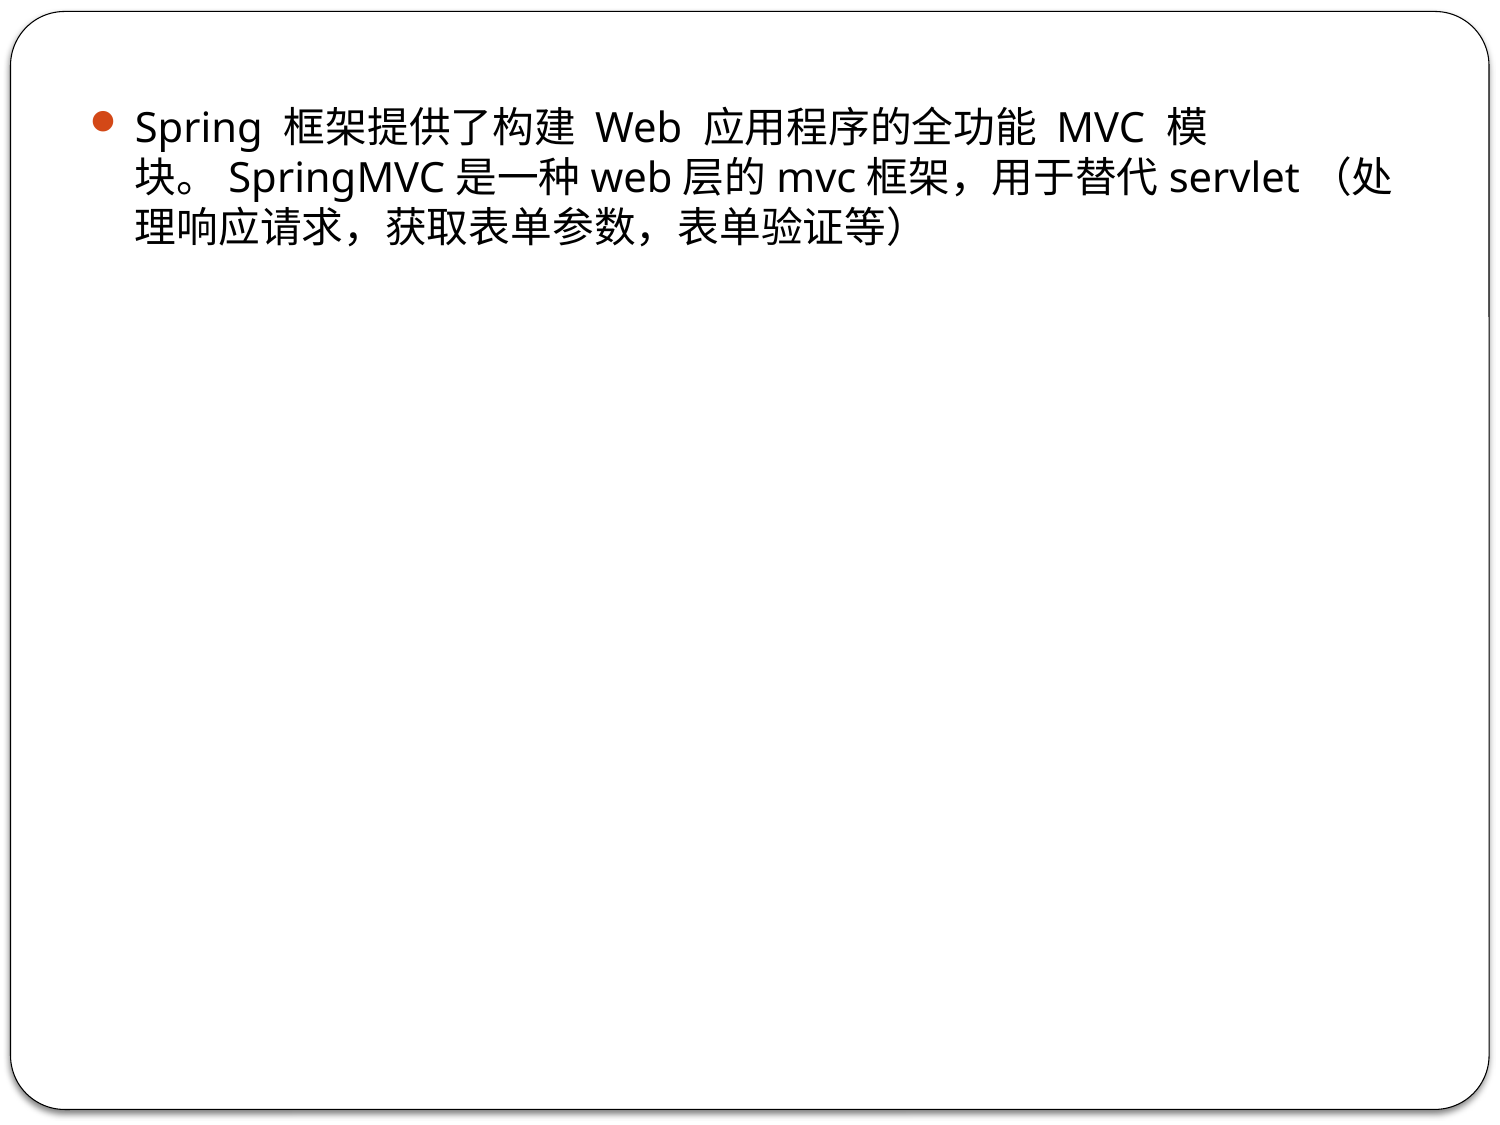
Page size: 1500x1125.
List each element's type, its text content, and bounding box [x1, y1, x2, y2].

list Spring 框架提供了构建 Web 应用程序的全功能 MVC 模块。SpringMVC是一种web层的mvc框架，用于替代servlet（处理响应请求，获取表单参数，表单验证等） [75, 93, 1425, 1005]
